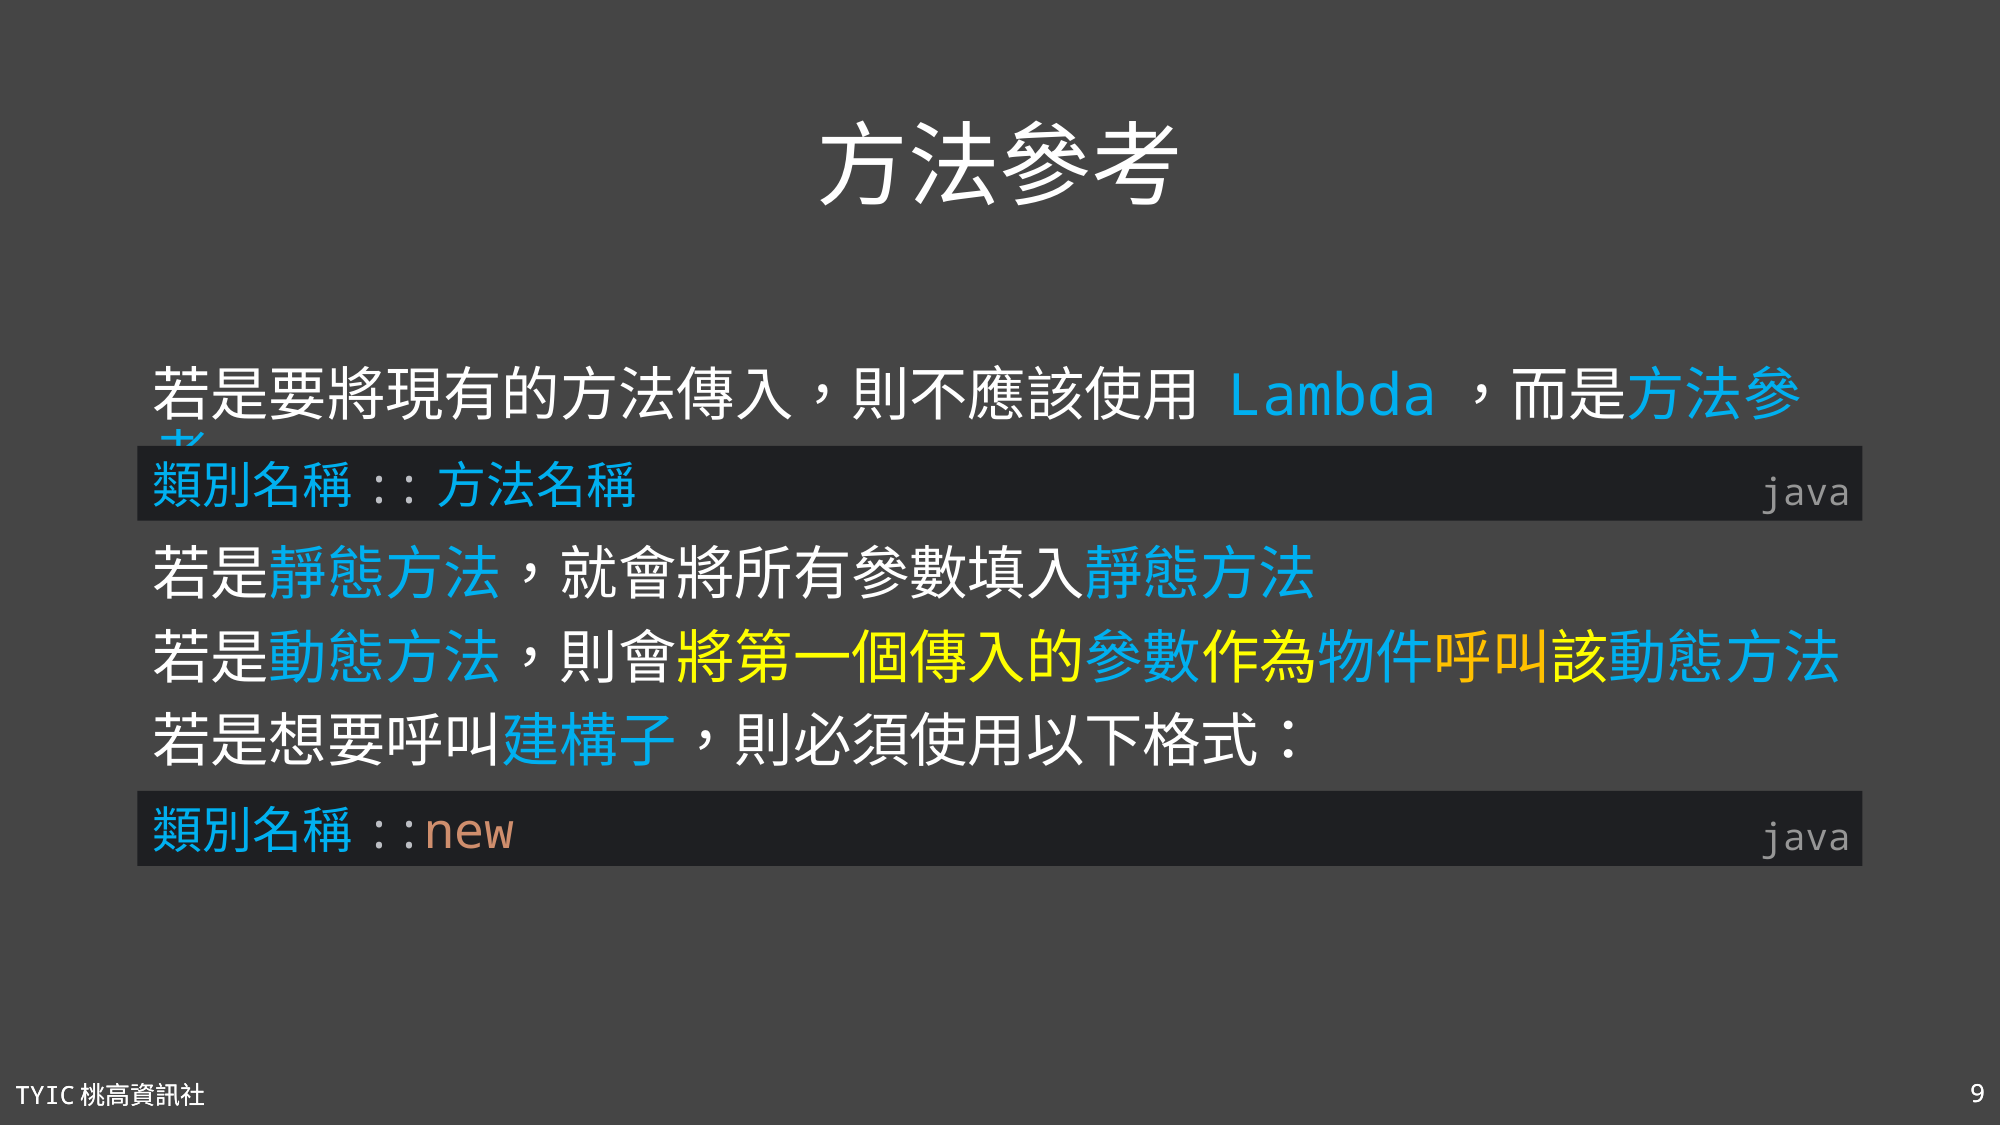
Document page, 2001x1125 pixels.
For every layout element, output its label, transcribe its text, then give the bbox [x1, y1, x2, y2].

list 若是要將現有的方法傳入，則不應該使用 Lambda，而是方法參考 [137, 357, 1863, 445]
text_box 若是靜態方法，就會將所有參數填入靜態方法 若是動態方法，則會將第一個傳入的參數作為物件呼叫該動態方法 若是想要呼叫建構子，則必須使用以下格式： [137, 536, 1863, 790]
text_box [137, 790, 1863, 867]
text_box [137, 445, 1863, 522]
title 方法參考 [137, 59, 1863, 278]
